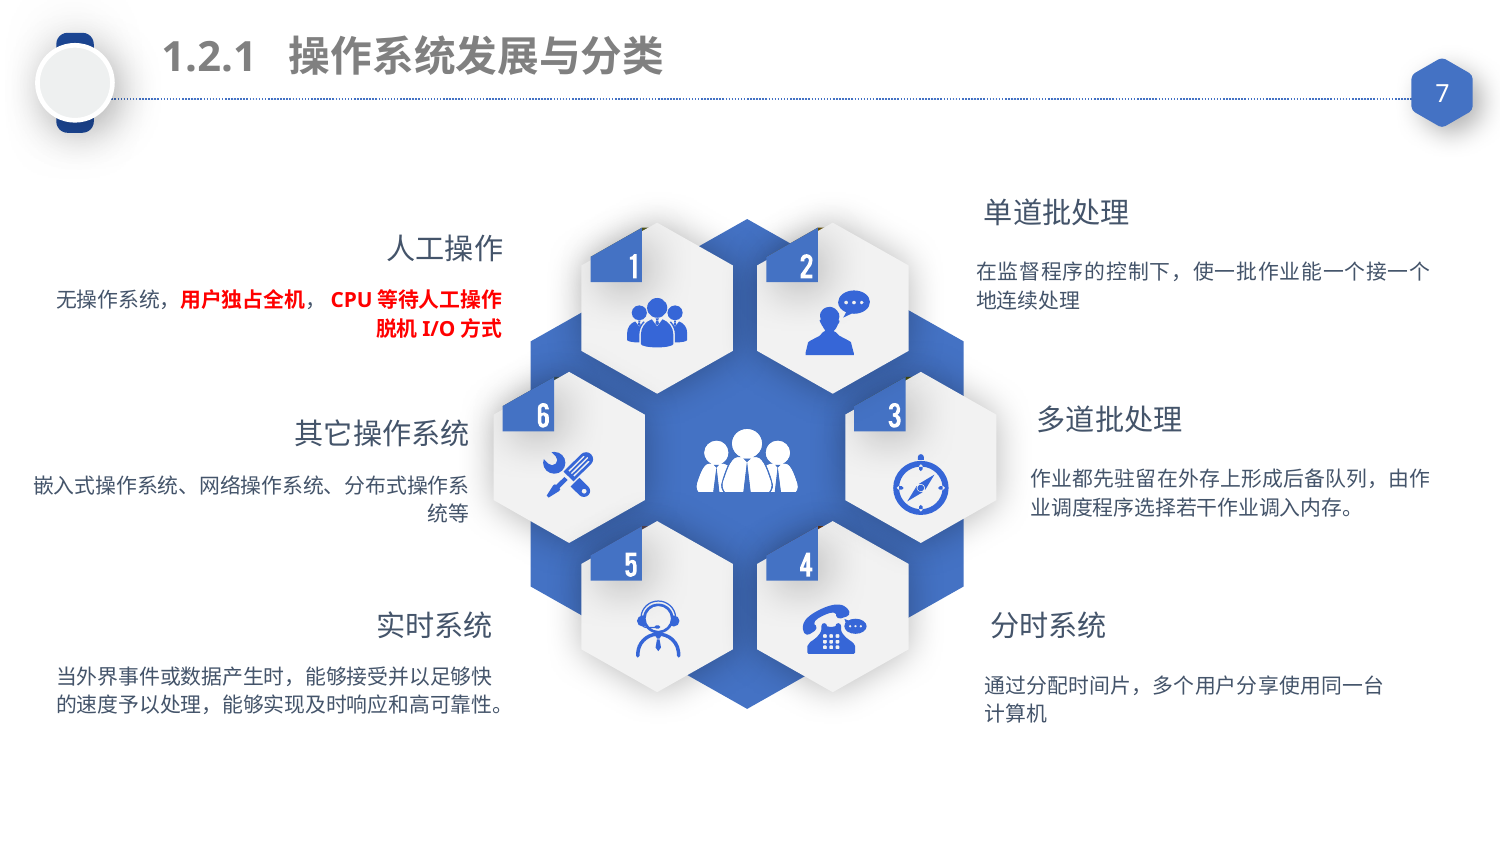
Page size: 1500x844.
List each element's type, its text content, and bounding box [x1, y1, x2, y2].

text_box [22, 222, 519, 347]
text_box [969, 600, 1399, 733]
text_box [581, 521, 733, 693]
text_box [1016, 393, 1446, 528]
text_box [530, 219, 964, 709]
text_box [845, 371, 997, 543]
text_box 1.2.1 操作系统发展与分类 [150, 23, 679, 85]
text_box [22, 599, 509, 724]
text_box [581, 222, 733, 394]
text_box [961, 186, 1446, 321]
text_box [757, 521, 909, 693]
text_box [493, 371, 645, 543]
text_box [0, 408, 486, 533]
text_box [757, 222, 909, 394]
